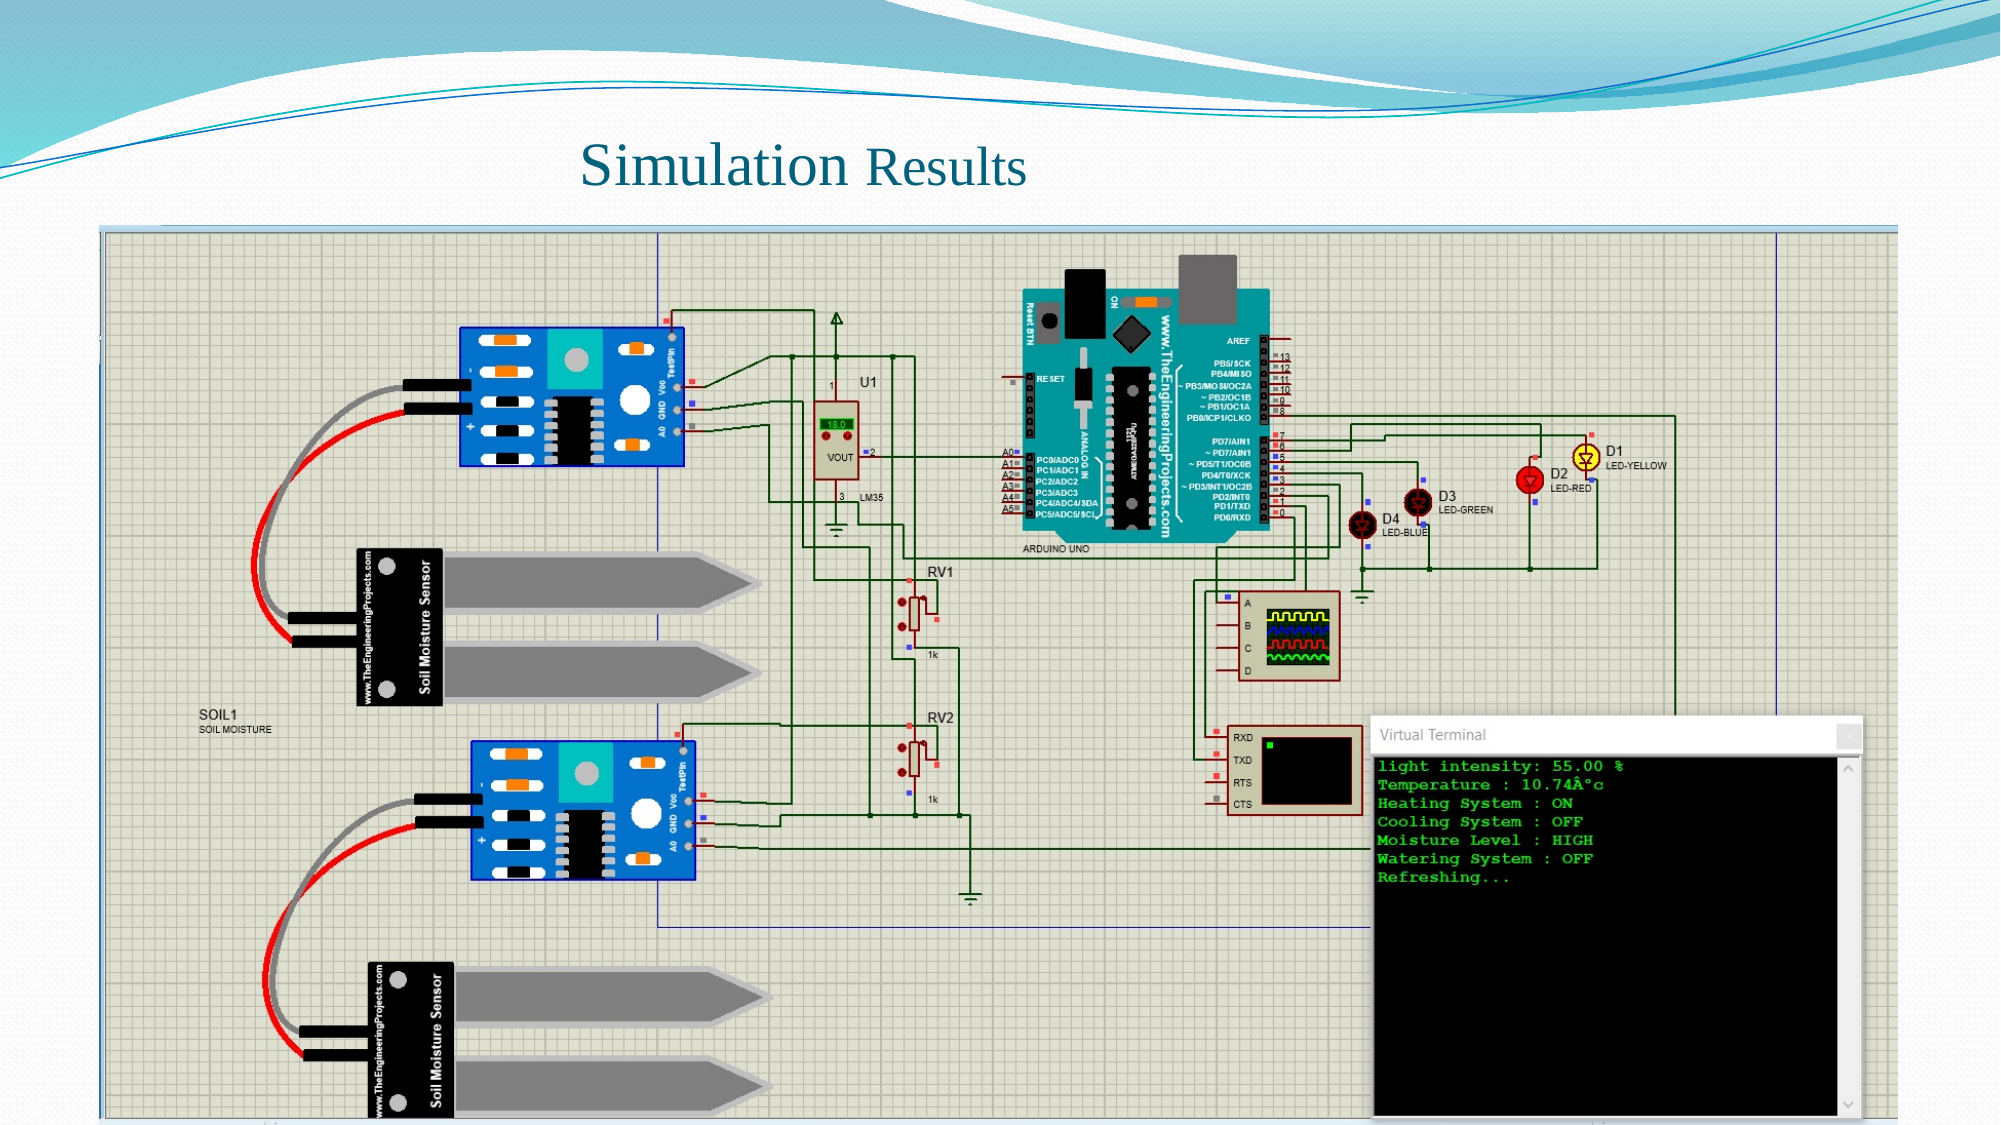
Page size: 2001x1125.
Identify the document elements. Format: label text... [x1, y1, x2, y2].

title Simulation Results [99, 115, 1866, 198]
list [99, 225, 1899, 1125]
